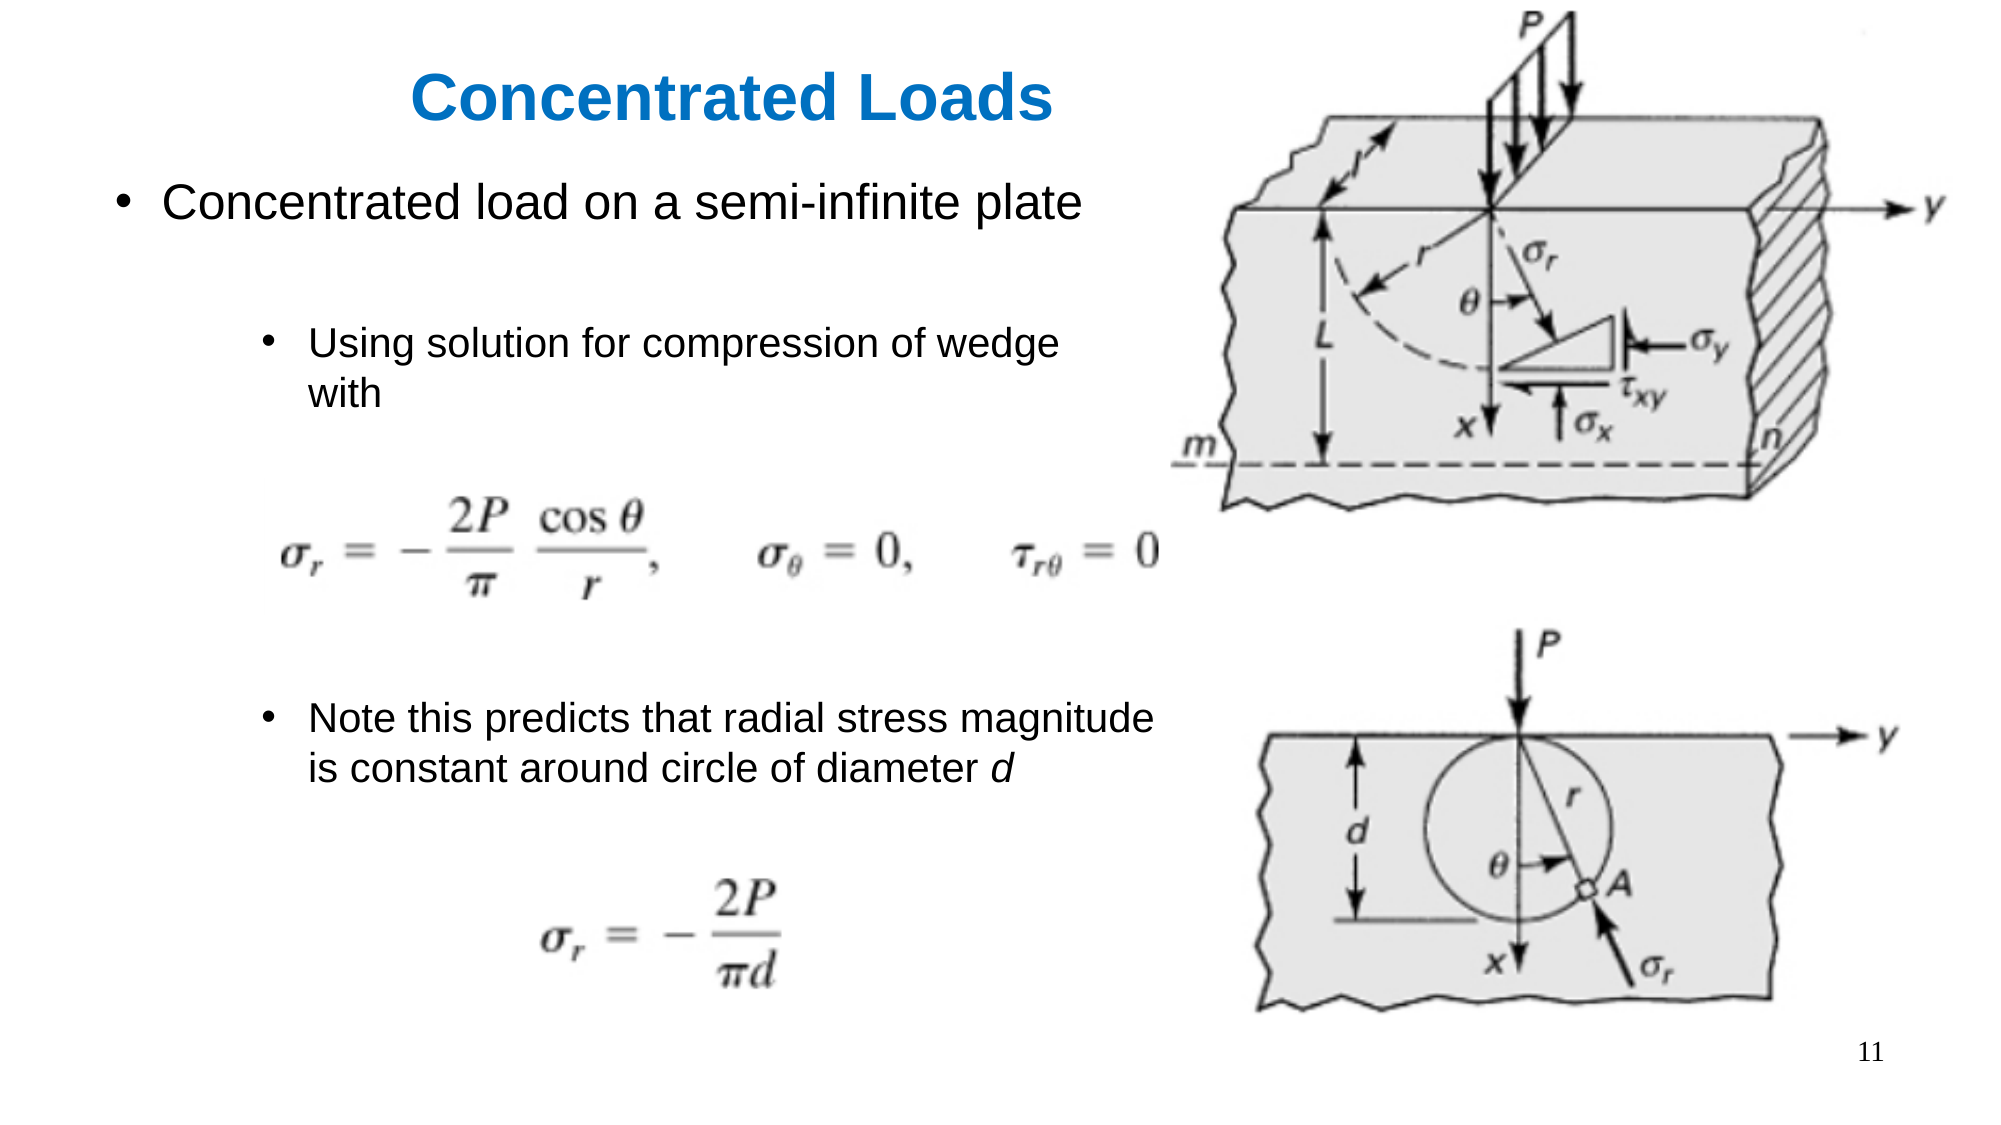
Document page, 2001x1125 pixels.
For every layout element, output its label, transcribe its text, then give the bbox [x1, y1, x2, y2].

picture [263, 1, 1954, 615]
text_box Concentrated load on a semi-infinite plate [99, 162, 1100, 238]
picture [524, 864, 797, 1001]
text_box Note this predicts that radial stress magnitude is constant around circle of diameter d [246, 683, 1180, 799]
text_box Concentrated Loads [324, 37, 1140, 150]
slide_number 11 [1433, 1035, 1901, 1103]
picture [1241, 612, 1909, 1026]
